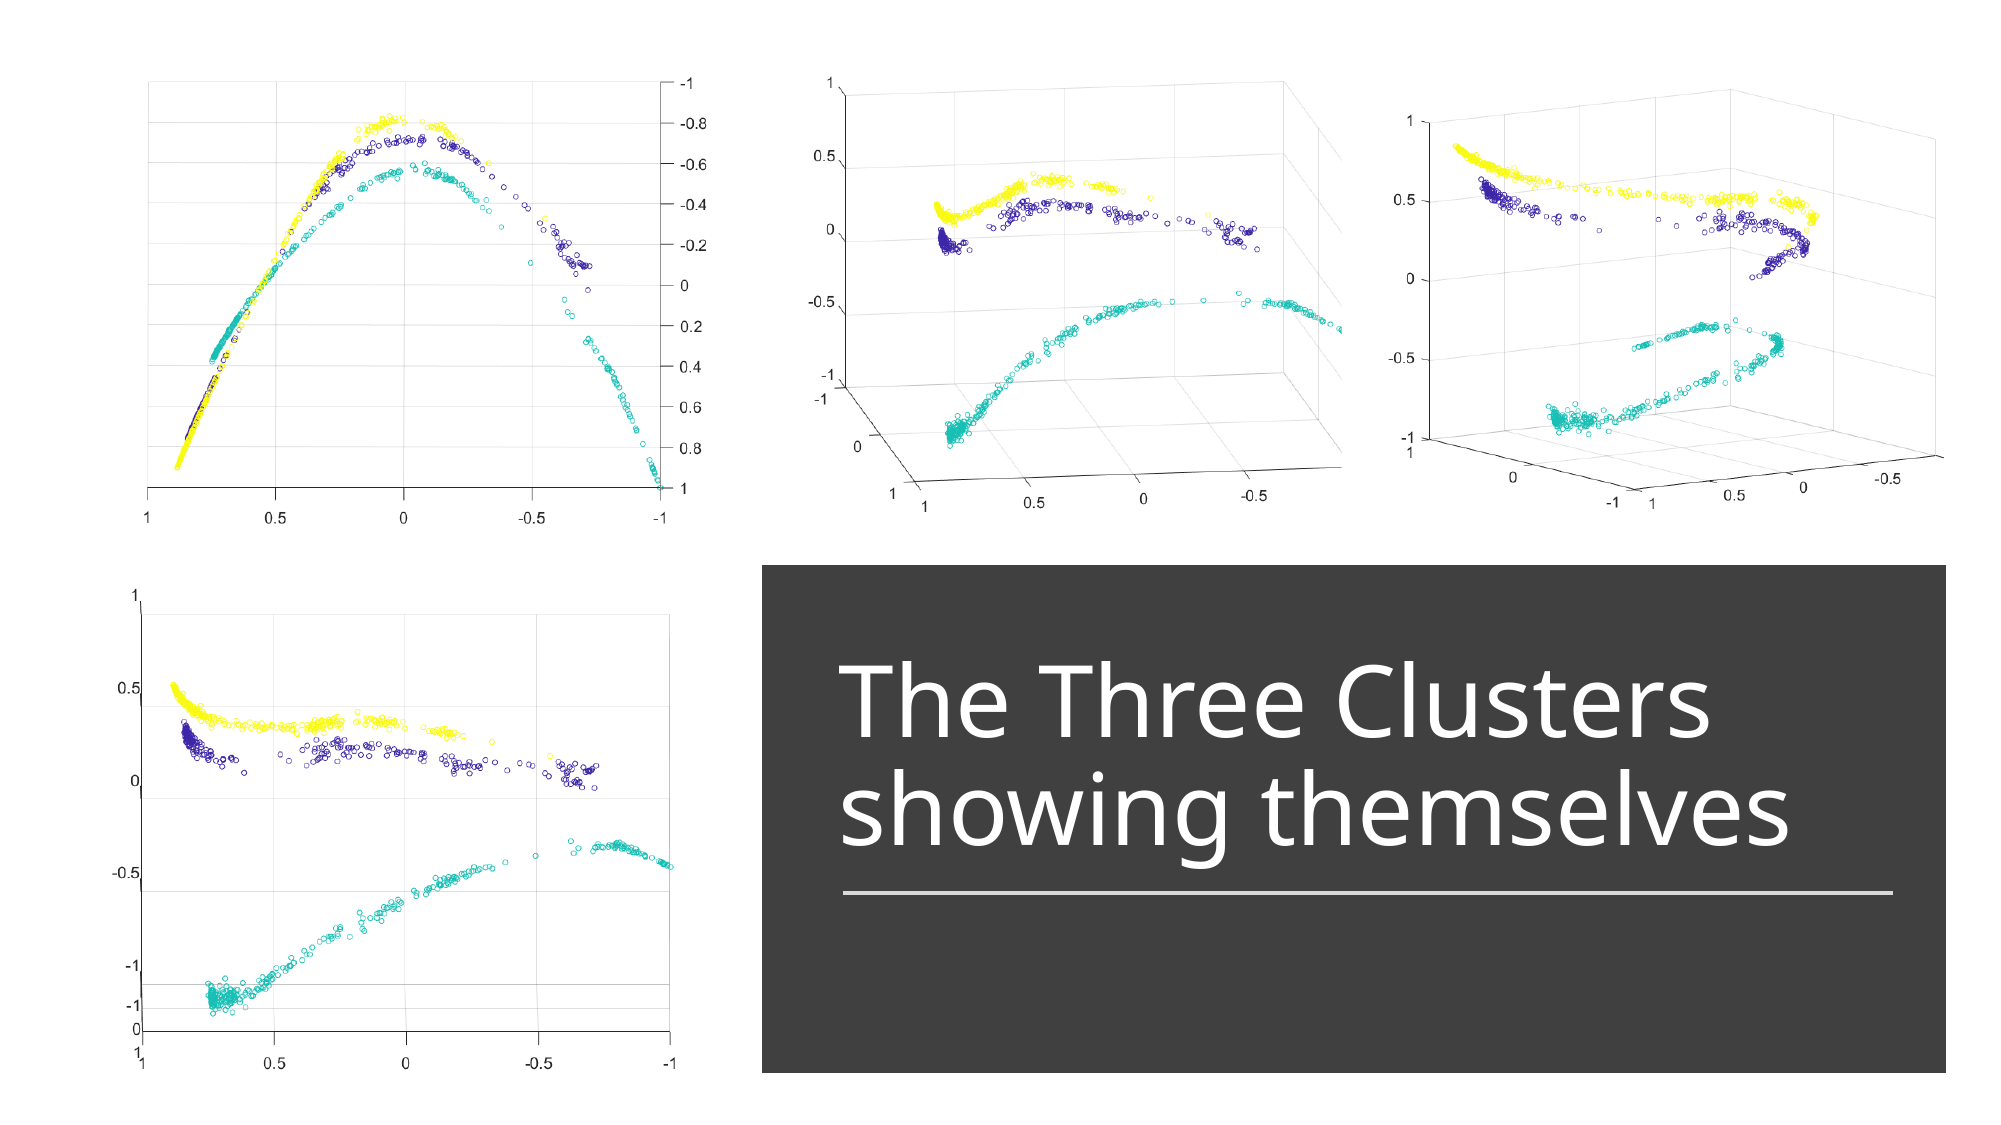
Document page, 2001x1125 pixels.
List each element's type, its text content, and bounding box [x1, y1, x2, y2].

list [1369, 52, 1950, 543]
picture [52, 575, 735, 1073]
picture [61, 44, 724, 542]
picture [760, 44, 1342, 535]
text_box [771, 575, 1937, 1064]
title The Three Clusters showing themselves [823, 625, 1885, 875]
